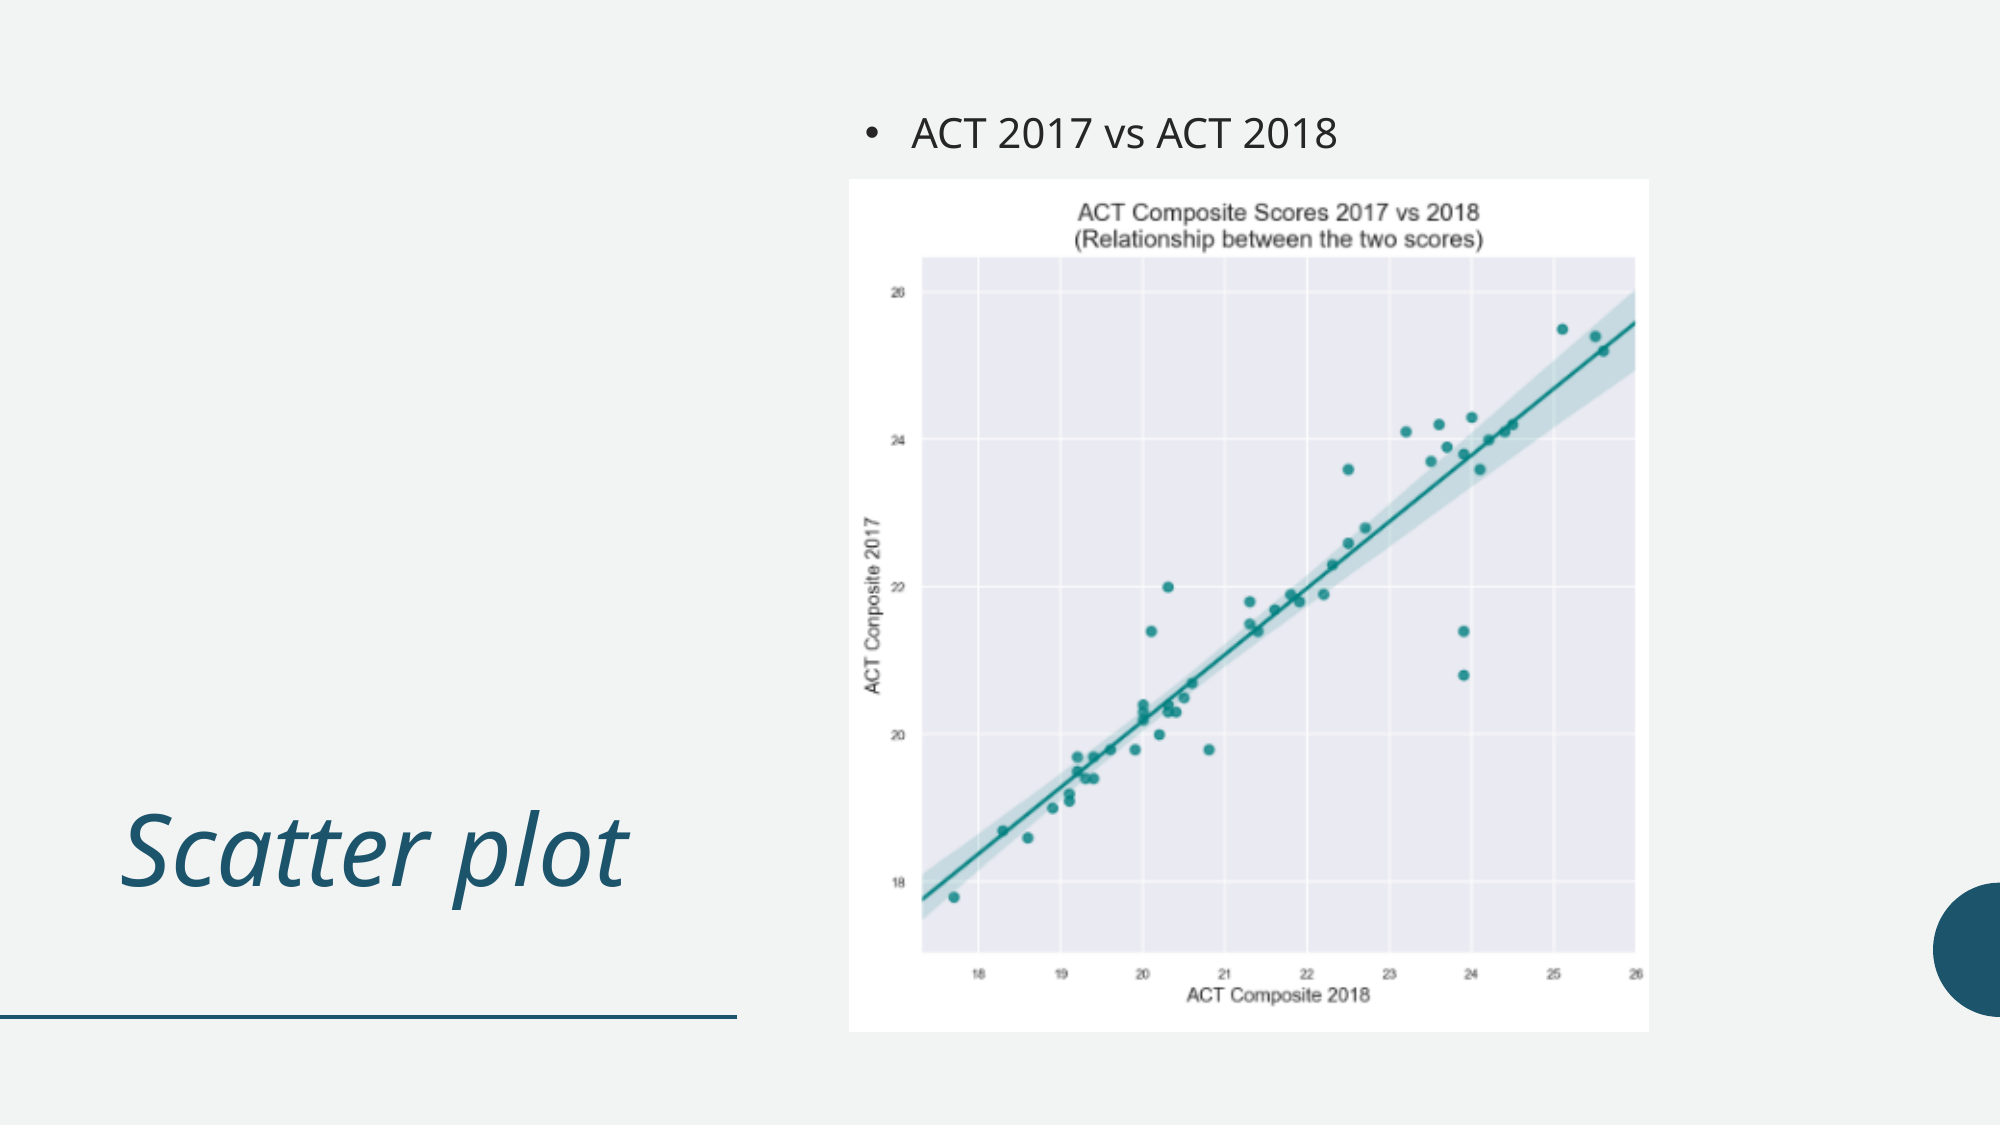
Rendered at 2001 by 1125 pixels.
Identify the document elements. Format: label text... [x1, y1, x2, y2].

list ACT 2017 vs ACT 2018 [849, 93, 1875, 1027]
title Scatter plot [105, 105, 751, 916]
picture [849, 179, 1649, 1032]
